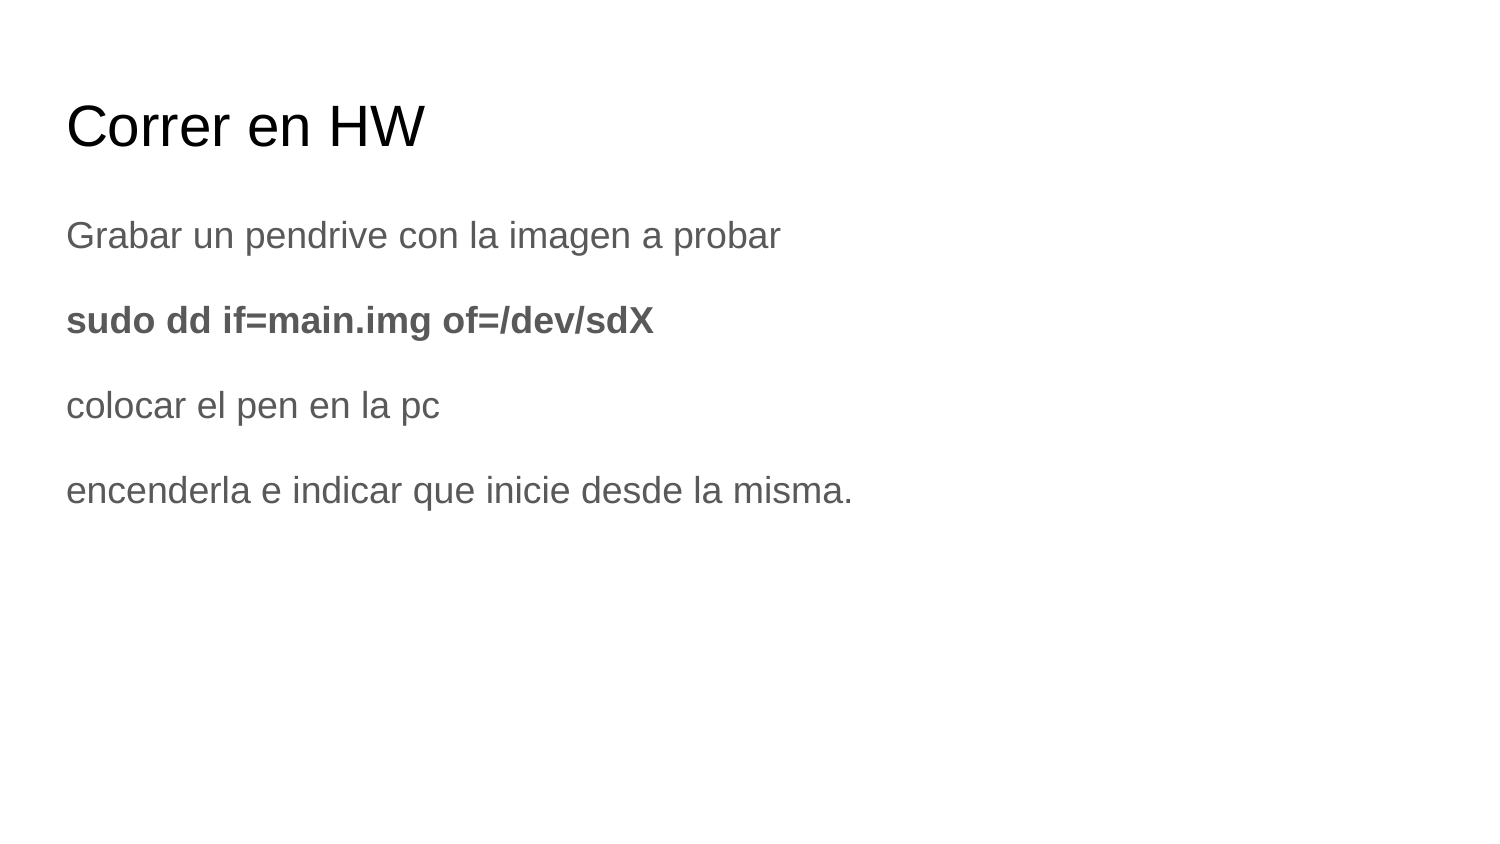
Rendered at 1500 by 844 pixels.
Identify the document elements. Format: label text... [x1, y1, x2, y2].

list Grabar un pendrive con la imagen a probar sudo dd if=main.img of=/dev/sdX colocar el pen en la pc encenderla e indicar que inicie desde la misma. [51, 189, 1449, 750]
title Correr en HW [51, 72, 1449, 167]
